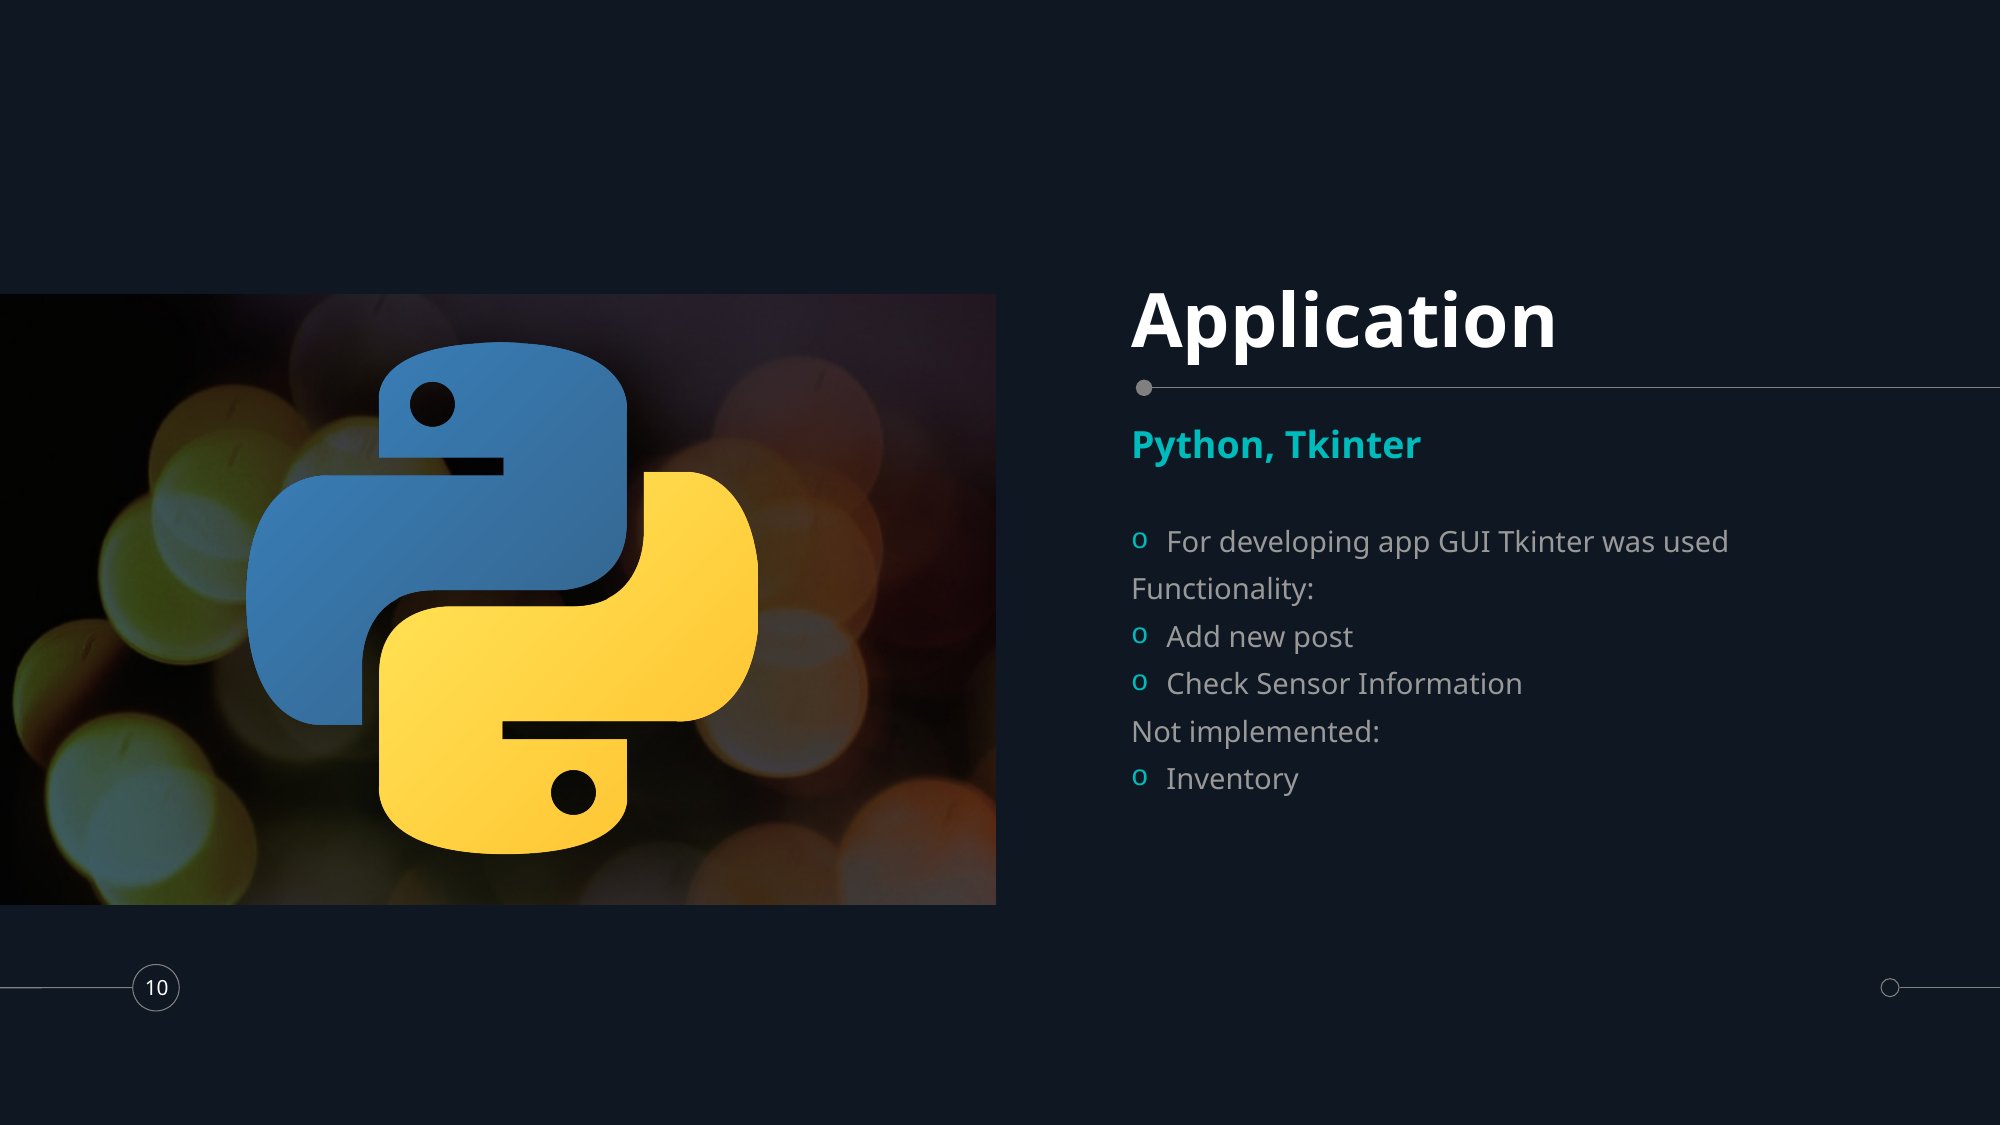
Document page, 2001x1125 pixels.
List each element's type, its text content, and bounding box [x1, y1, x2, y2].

list For developing app GUI Tkinter was used Functionality: Add new post Check Sensor Information Not implemented: Inventory [1131, 523, 1867, 923]
title Application [1131, 231, 1869, 364]
list Python, Tkinter [1131, 420, 1865, 515]
slide_number 10 [127, 964, 186, 1014]
picture [0, 294, 996, 905]
